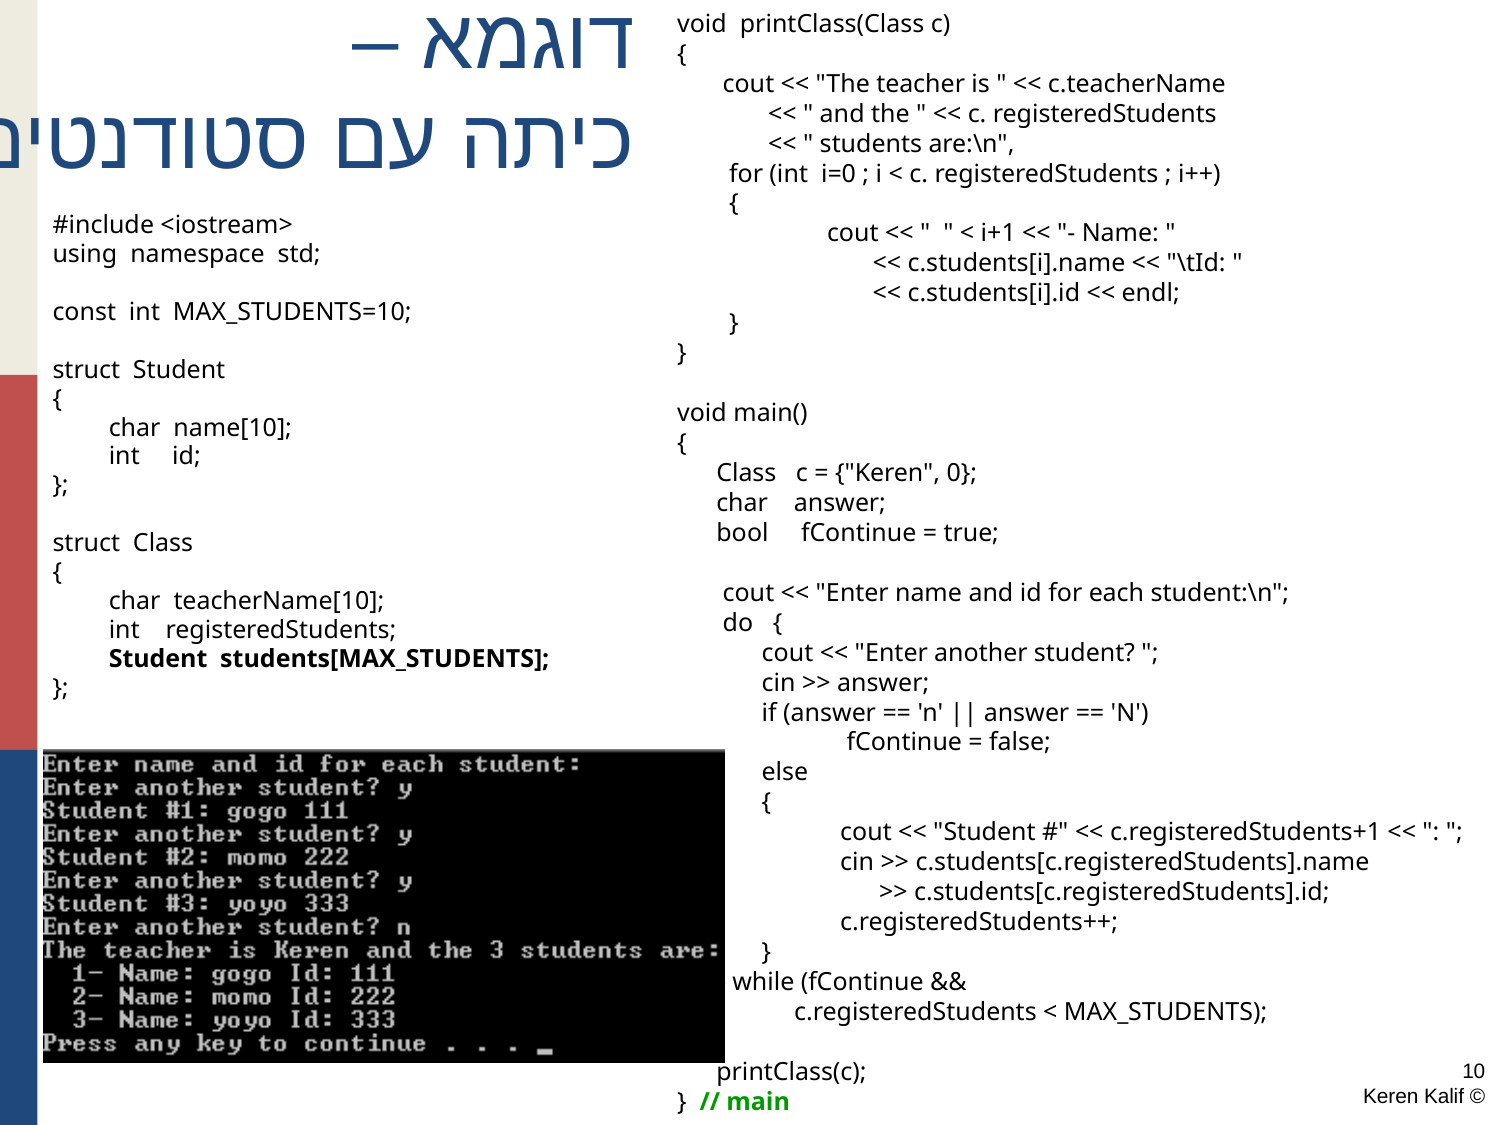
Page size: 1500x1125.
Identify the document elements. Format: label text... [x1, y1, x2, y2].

title דוגמא – כיתה עם סטודנטים [0, 75, 651, 263]
text_box 10 © Keren Kalif [1149, 1049, 1500, 1125]
picture [43, 749, 726, 1063]
text_box void printClass(Class c) { cout << "The teacher is " << c.teacherName << " and the " << c. registeredStudents << " students are:\n", for (int i=0 ; i < c. registeredStudents ; i++) { cout << " " < i+1 << "- Name: " << c.students[i].name << "\tId: " << c.students[i].id << endl; } } void main() { Class c = {"Keren", 0}; char answer; bool fContinue = true; cout << "Enter name and id for each student:\n"; do { cout << "Enter another student? "; cin >> answer; if (answer == 'n' || answer == 'N') fContinue = false; else { cout << "Student #" << c.registeredStudents+1 << ": "; cin >> c.students[c.registeredStudents].name >> c.students[c.registeredStudents].id; c.registeredStudents++; } } while (fContinue && c.registeredStudents < MAX_STUDENTS); printClass(c); } // main [662, 0, 1500, 1125]
list #include <iostream> using namespace std; const int MAX_STUDENTS=10; struct Student { char name[10]; int id; }; struct Class { char teacherName[10]; int registeredStudents; Student students[MAX_STUDENTS]; }; [37, 206, 662, 751]
